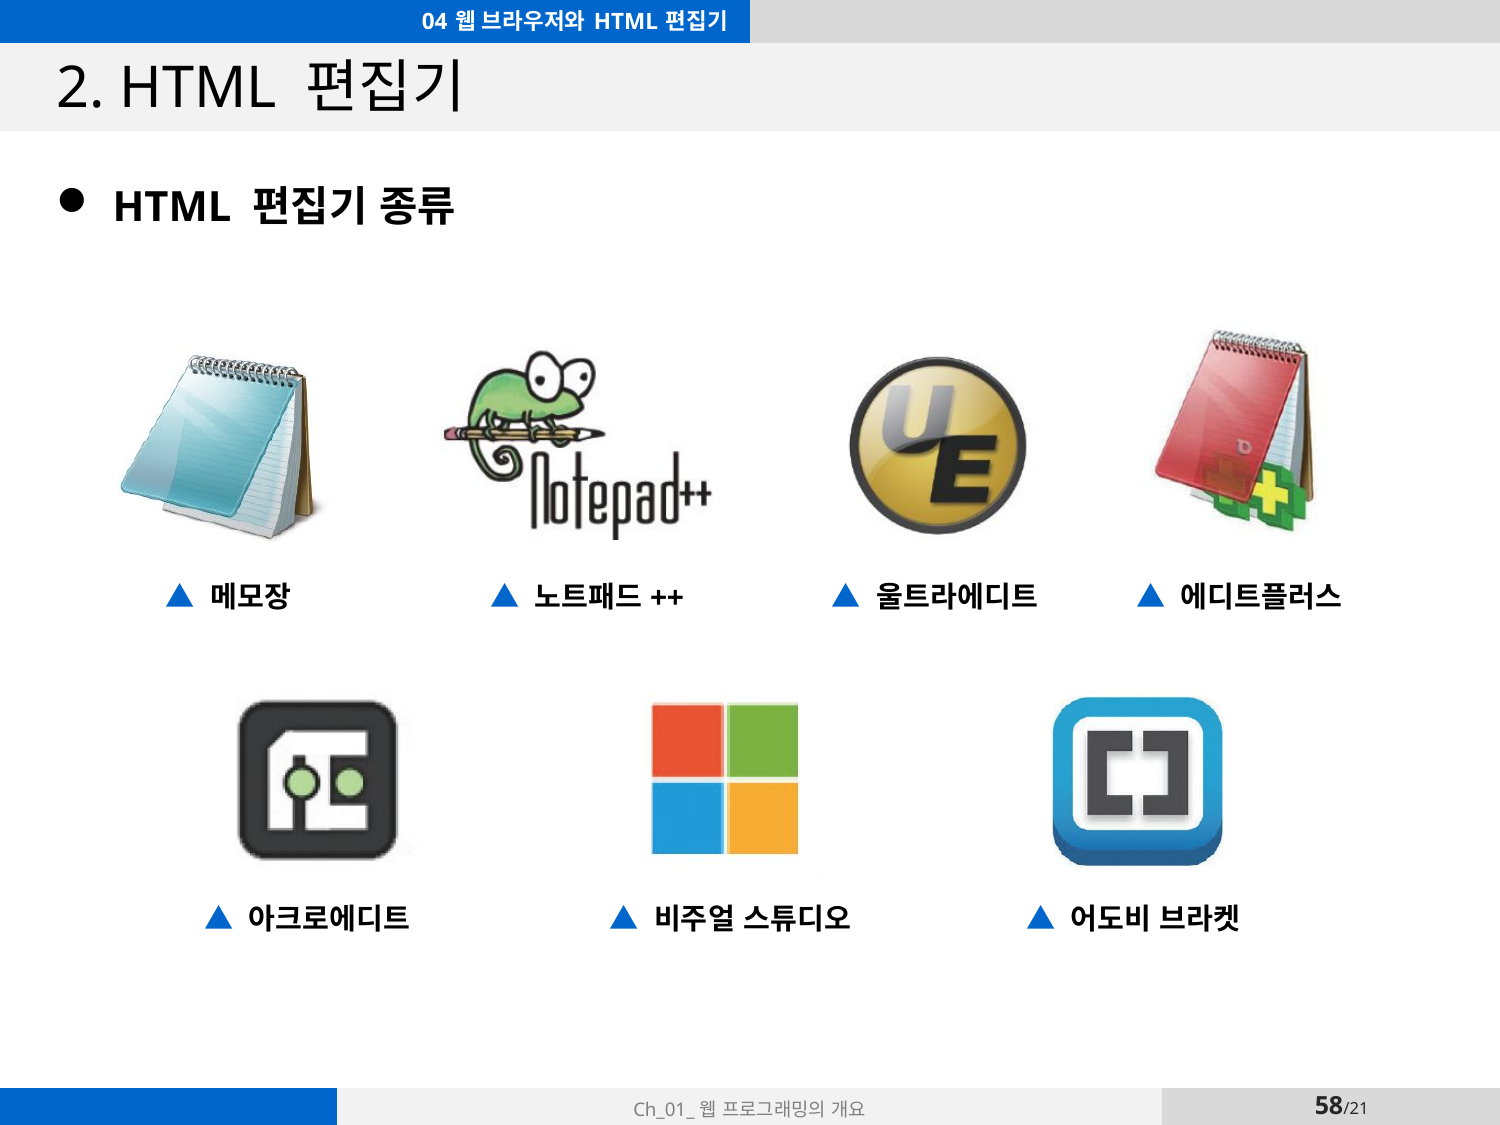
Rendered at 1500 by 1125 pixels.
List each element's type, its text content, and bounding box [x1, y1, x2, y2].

list HTML 편집기 종류 [41, 172, 1436, 280]
text_box 04 웹 브라우저와 HTML 편집기 [0, 0, 743, 43]
picture [226, 692, 566, 873]
text_box ▲ 어도비 브라켓 [1011, 893, 1256, 943]
picture [422, 346, 753, 551]
text_box ▲ 에디트플러스 [1121, 571, 1358, 621]
text_box ▲ 아크로에디트 [189, 893, 426, 943]
text_box ▲ 메모장 [150, 571, 307, 621]
text_box ▲ 울트라에디트 [817, 571, 1054, 621]
text_box ▲ 노트패드++ [475, 571, 699, 621]
picture [839, 323, 1464, 551]
text_box ▲ 비주얼 스튜디오 [594, 893, 867, 943]
picture [109, 346, 348, 551]
title 2. HTML 편집기 [41, 42, 1459, 128]
picture [1047, 689, 1300, 876]
picture [643, 692, 975, 873]
